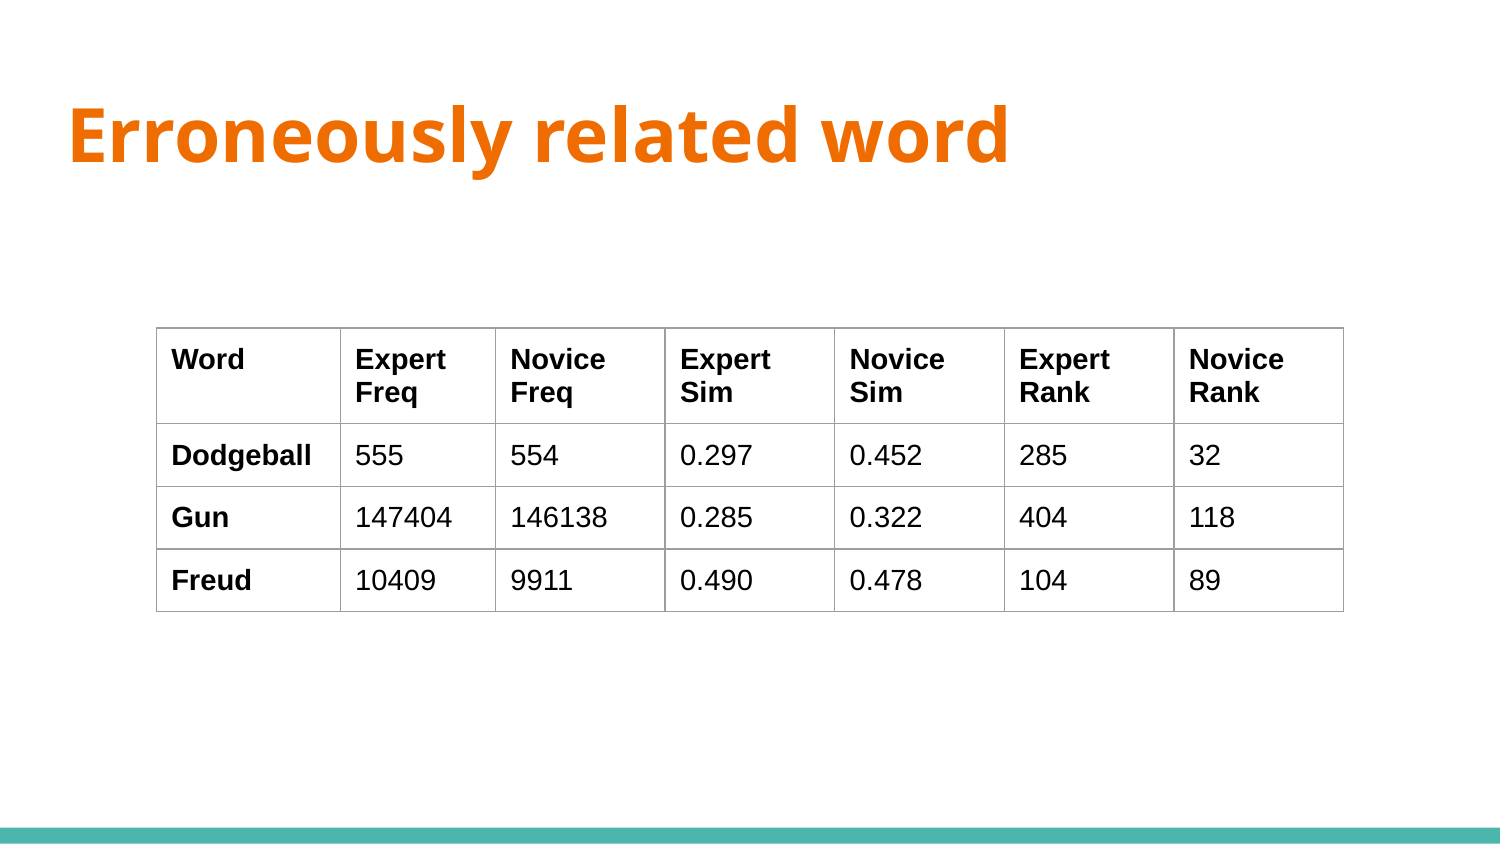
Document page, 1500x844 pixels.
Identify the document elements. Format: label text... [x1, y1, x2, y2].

table_header Novice Rank [1175, 329, 1343, 423]
table_cell 555 [341, 424, 495, 486]
table_cell 0.322 [835, 487, 1004, 548]
table_cell 404 [1005, 487, 1173, 548]
table_cell 147404 [341, 487, 495, 548]
table_cell Gun [157, 487, 340, 548]
table_cell 285 [1005, 424, 1173, 486]
table_cell 32 [1175, 424, 1343, 486]
table_cell 9911 [496, 550, 664, 611]
title Erroneously related word [51, 72, 1449, 189]
table_header Word [157, 329, 340, 423]
table_cell 554 [496, 424, 664, 486]
table_cell 118 [1175, 487, 1343, 548]
table_cell Dodgeball [157, 424, 340, 486]
table_cell 146138 [496, 487, 664, 548]
table_header Expert Rank [1005, 329, 1173, 423]
table_header Expert Freq [341, 329, 495, 423]
table_cell 0.478 [835, 550, 1004, 611]
table_cell 0.285 [666, 487, 834, 548]
table_cell 10409 [341, 550, 495, 611]
table_cell 0.297 [666, 424, 834, 486]
table_cell 0.490 [666, 550, 834, 611]
table_header Novice Sim [835, 329, 1004, 423]
table_header Expert Sim [666, 329, 834, 423]
table_cell 0.452 [835, 424, 1004, 486]
table_cell Freud [157, 550, 340, 611]
table_cell 89 [1175, 550, 1343, 611]
table_header Novice Freq [496, 329, 664, 423]
table_cell 104 [1005, 550, 1173, 611]
